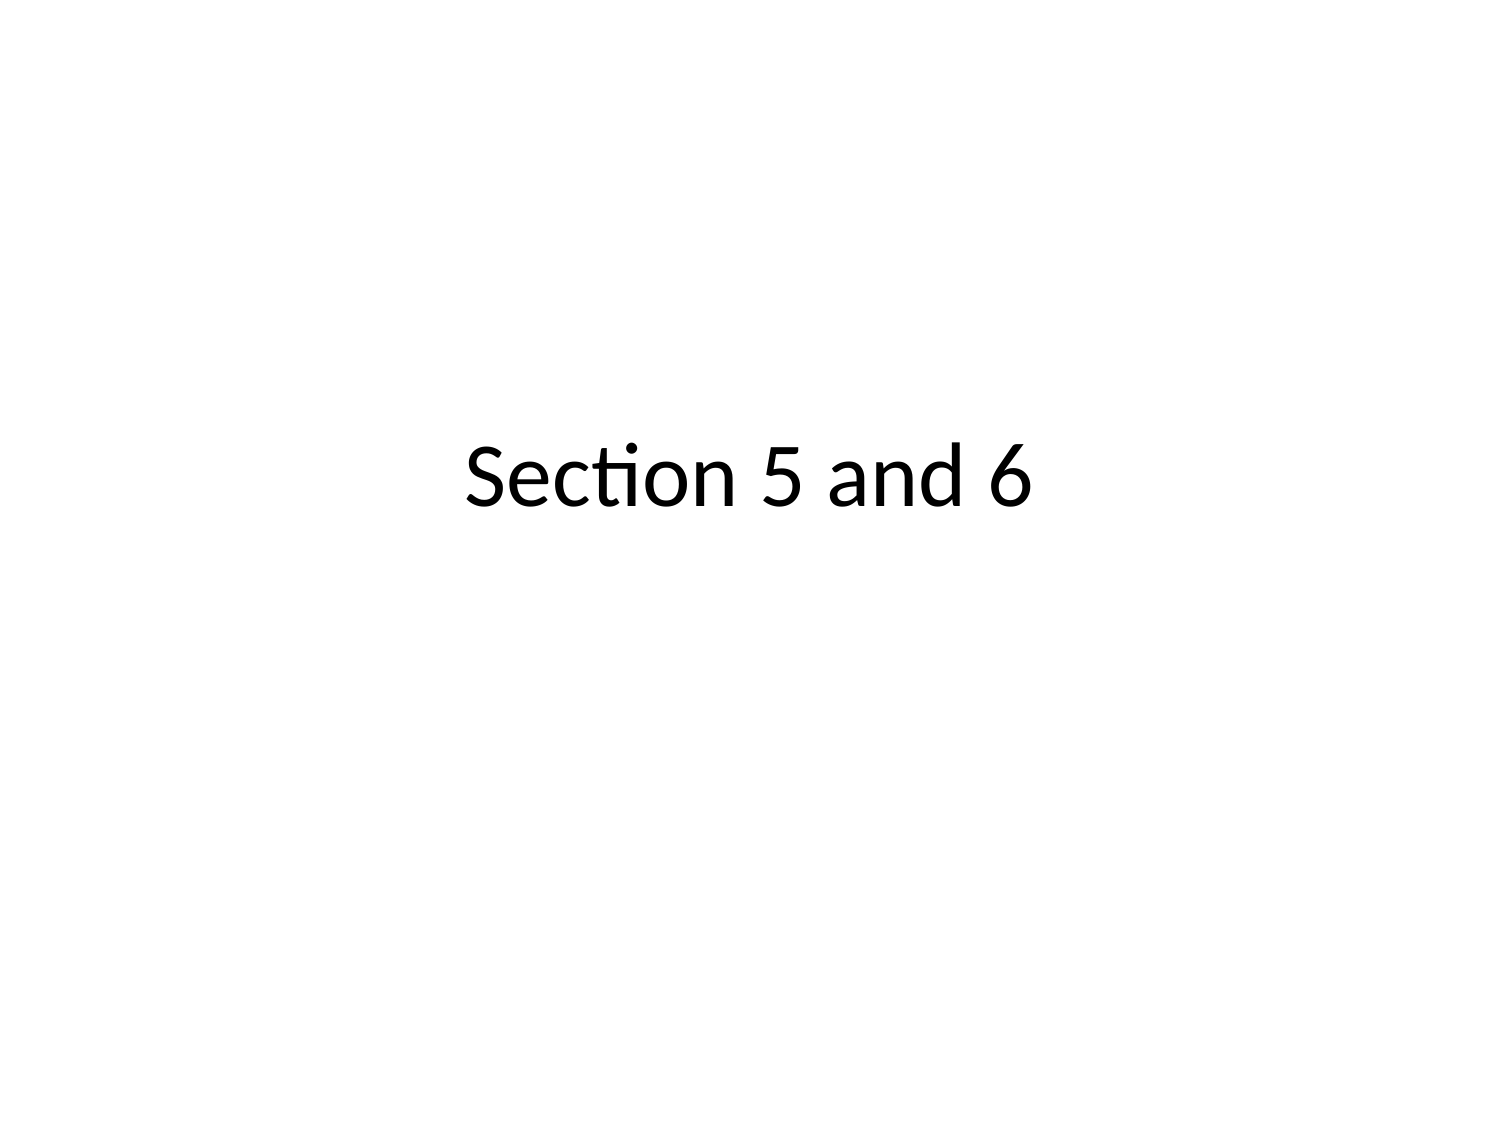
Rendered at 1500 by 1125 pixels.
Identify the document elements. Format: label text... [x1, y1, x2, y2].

title Section 5 and 6 [112, 349, 1388, 591]
